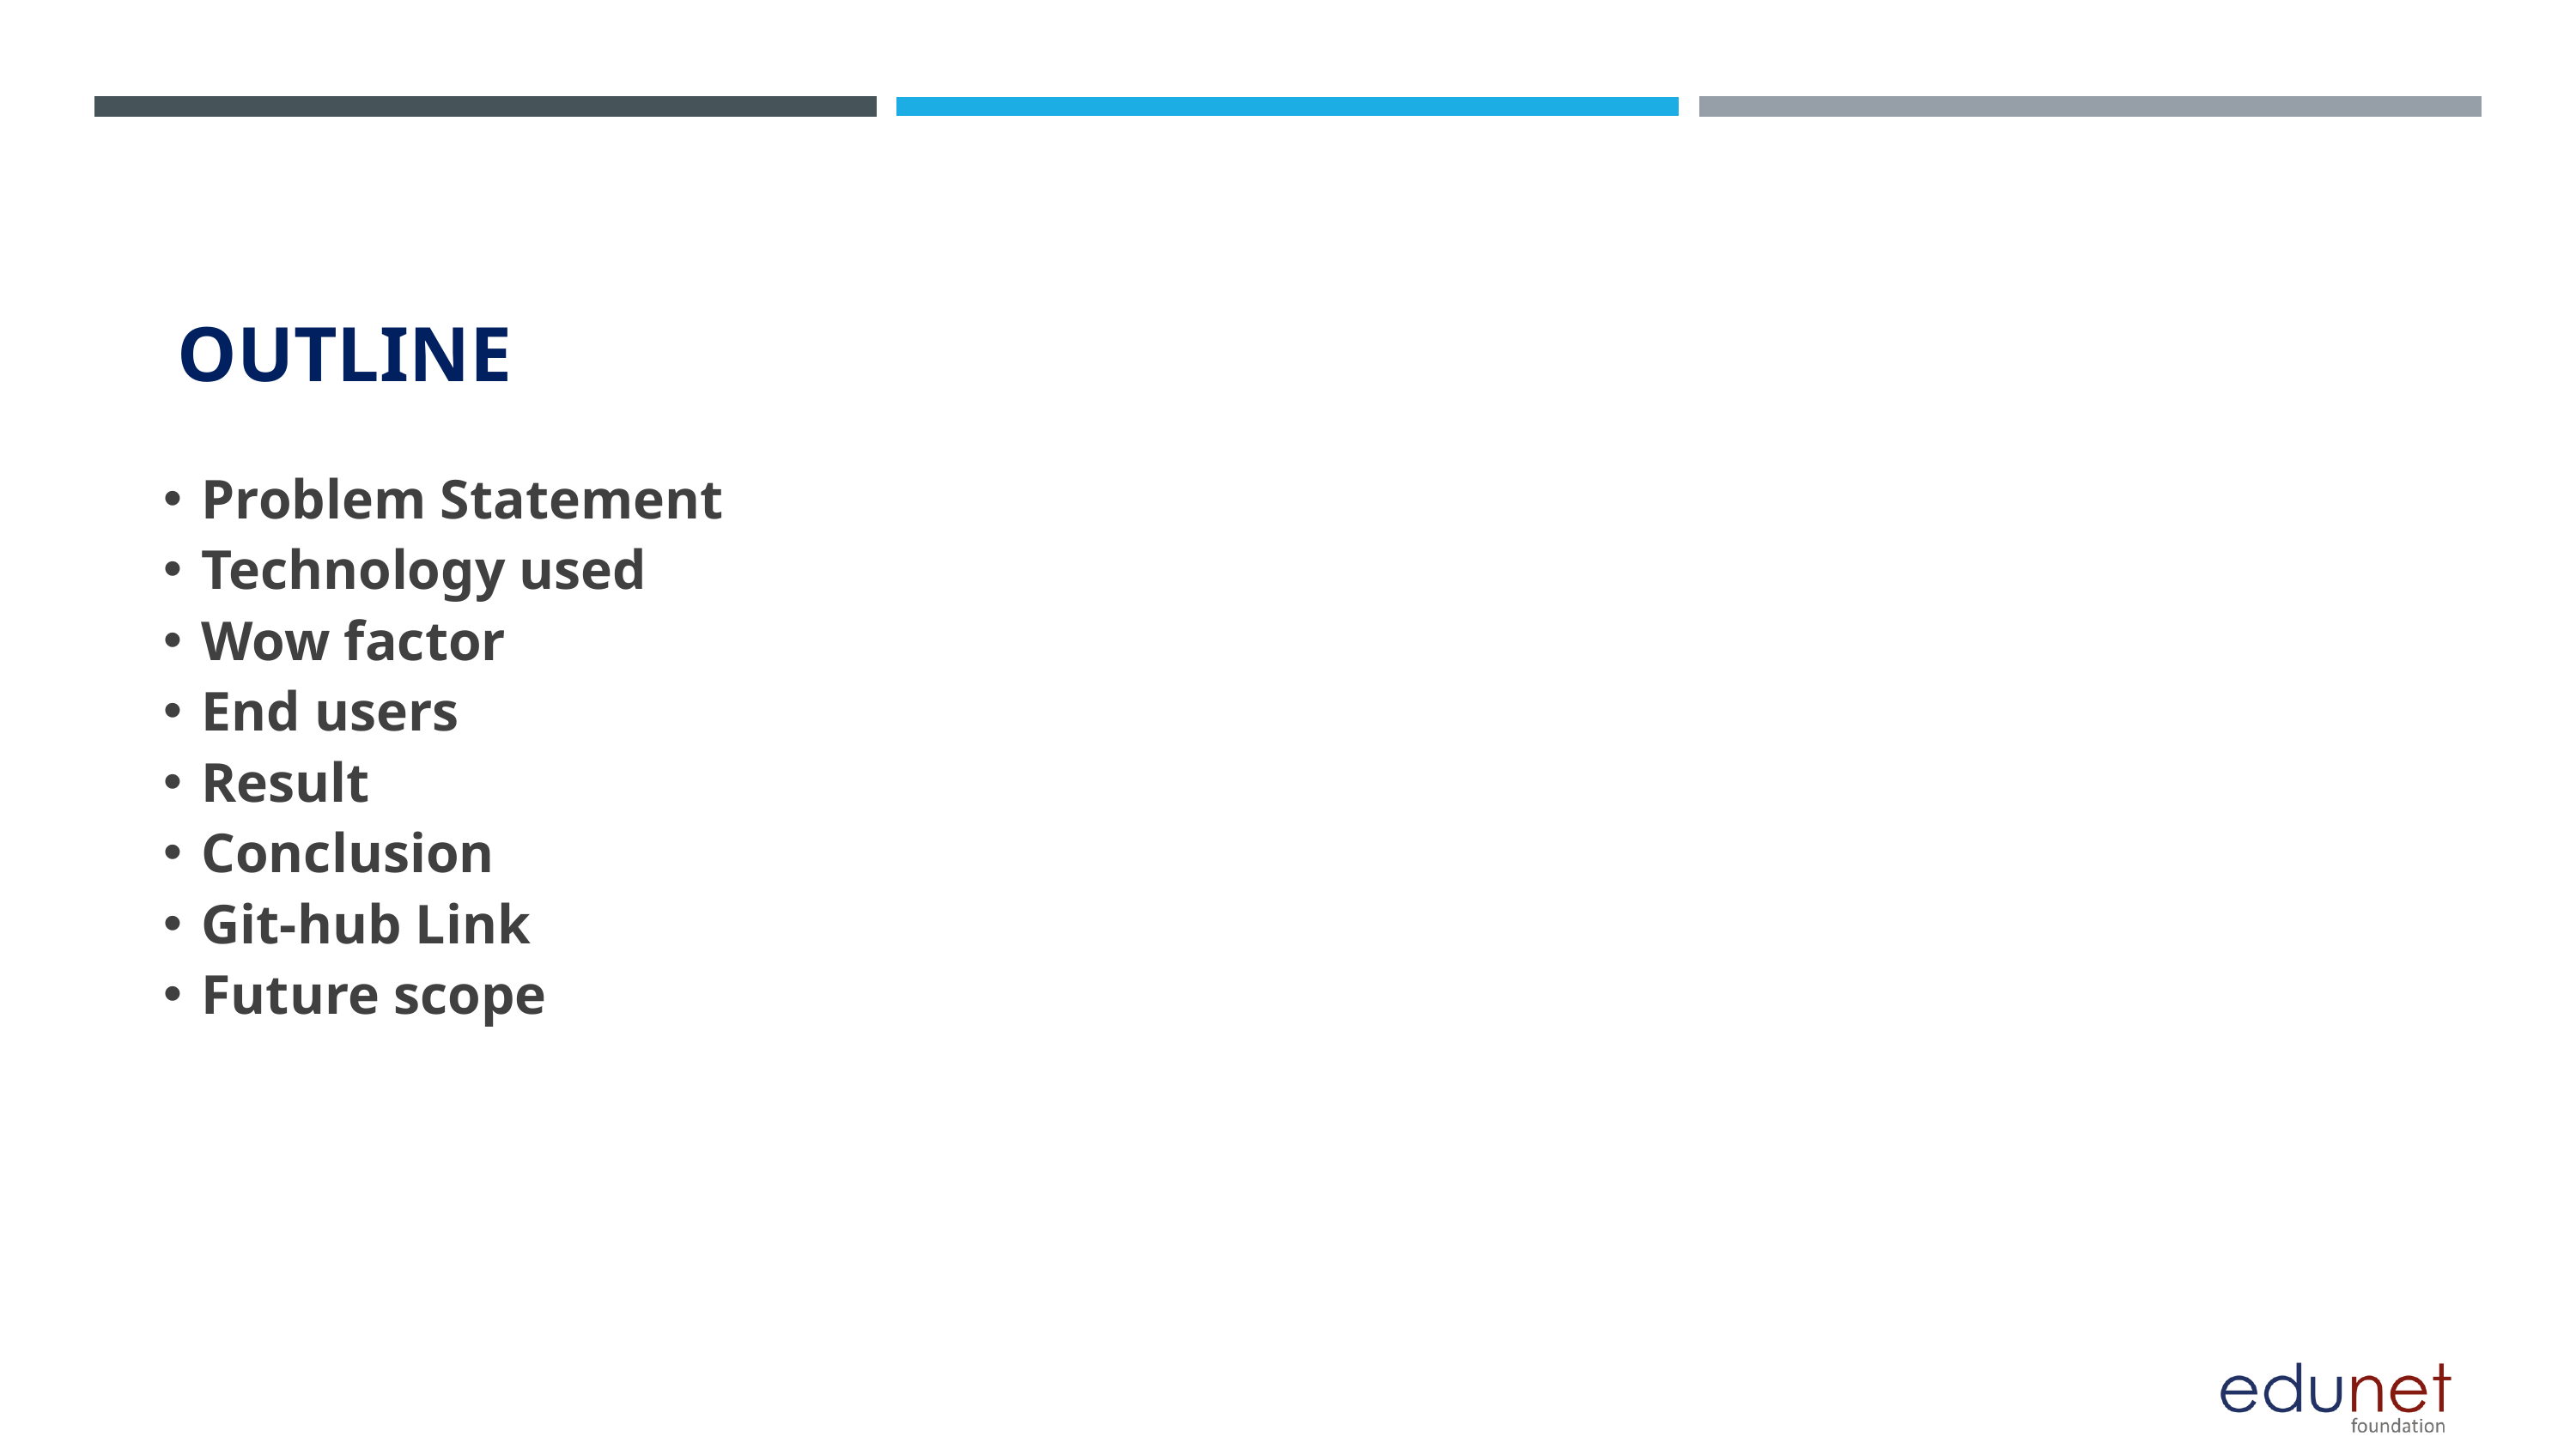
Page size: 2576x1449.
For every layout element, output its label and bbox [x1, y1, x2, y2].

text_box [896, 96, 1680, 114]
text_box [1698, 95, 2482, 118]
text_box [177, 116, 2399, 395]
text_box [125, 397, 2454, 1449]
text_box [94, 96, 878, 118]
